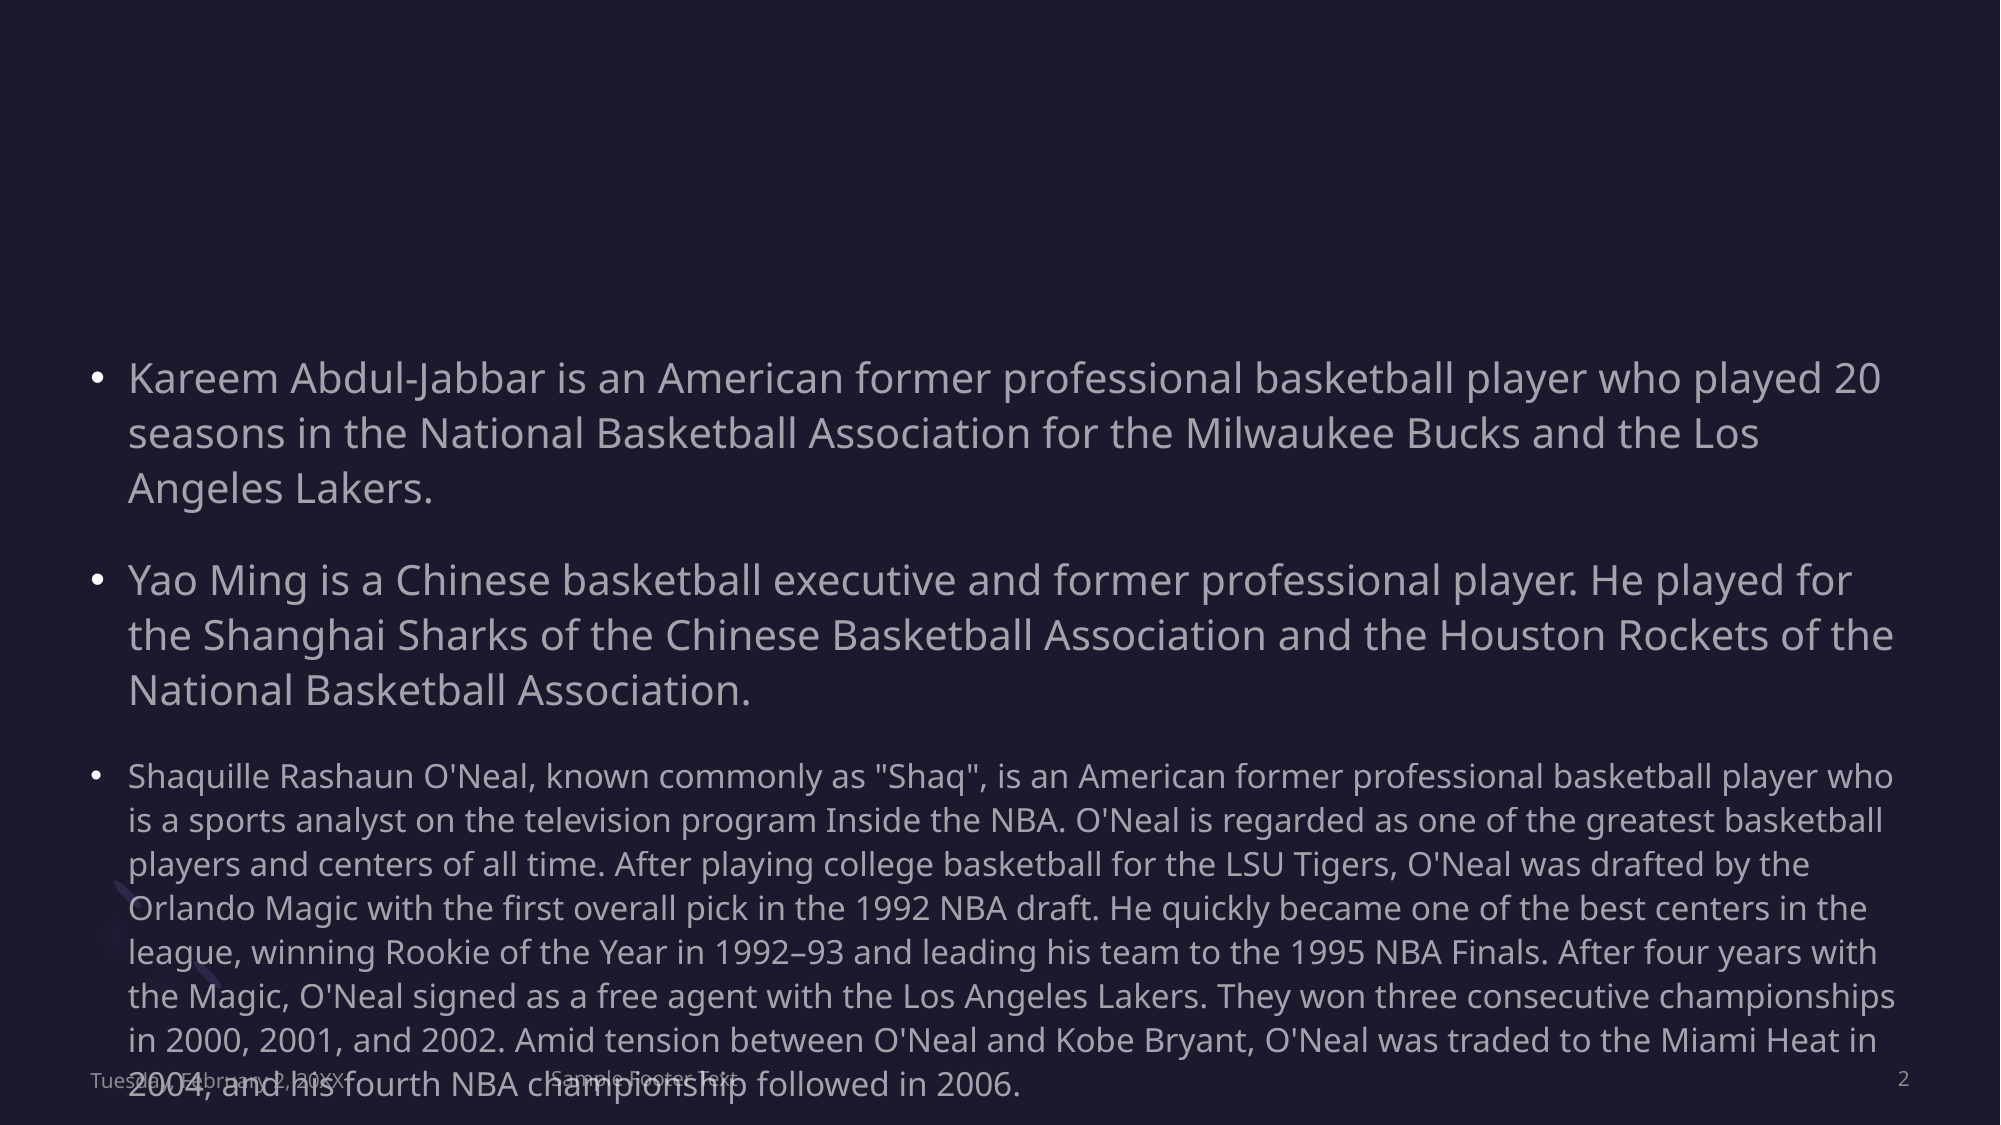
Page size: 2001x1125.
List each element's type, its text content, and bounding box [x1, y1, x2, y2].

list Kareem Abdul-Jabbar is an American former professional basketball player who played 20 seasons in the National Basketball Association for the Milwaukee Bucks and the Los Angeles Lakers. Yao Ming is a Chinese basketball executive and former professional player. He played for the Shanghai Sharks of the Chinese Basketball Association and the Houston Rockets of the National Basketball Association. Shaquille Rashaun O'Neal, known commonly as "Shaq", is an American former professional basketball player who is a sports analyst on the television program Inside the NBA. O'Neal is regarded as one of the greatest basketball players and centers of all time. After playing college basketball for the LSU Tigers, O'Neal was drafted by the Orlando Magic with the first overall pick in the 1992 NBA draft. He quickly became one of the best centers in the league, winning Rookie of the Year in 1992–93 and leading his team to the 1995 NBA Finals. After four years with the Magic, O'Neal signed as a free agent with the Los Angeles Lakers. They won three consecutive championships in 2000, 2001, and 2002. Amid tension between O'Neal and Kobe Bryant, O'Neal was traded to the Miami Heat in 2004, and his fourth NBA championship followed in 2006. [90, 346, 1910, 1000]
slide_number 2 [1632, 1067, 1910, 1093]
footer Sample Footer Text [551, 1067, 1598, 1093]
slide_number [90, 1067, 522, 1093]
